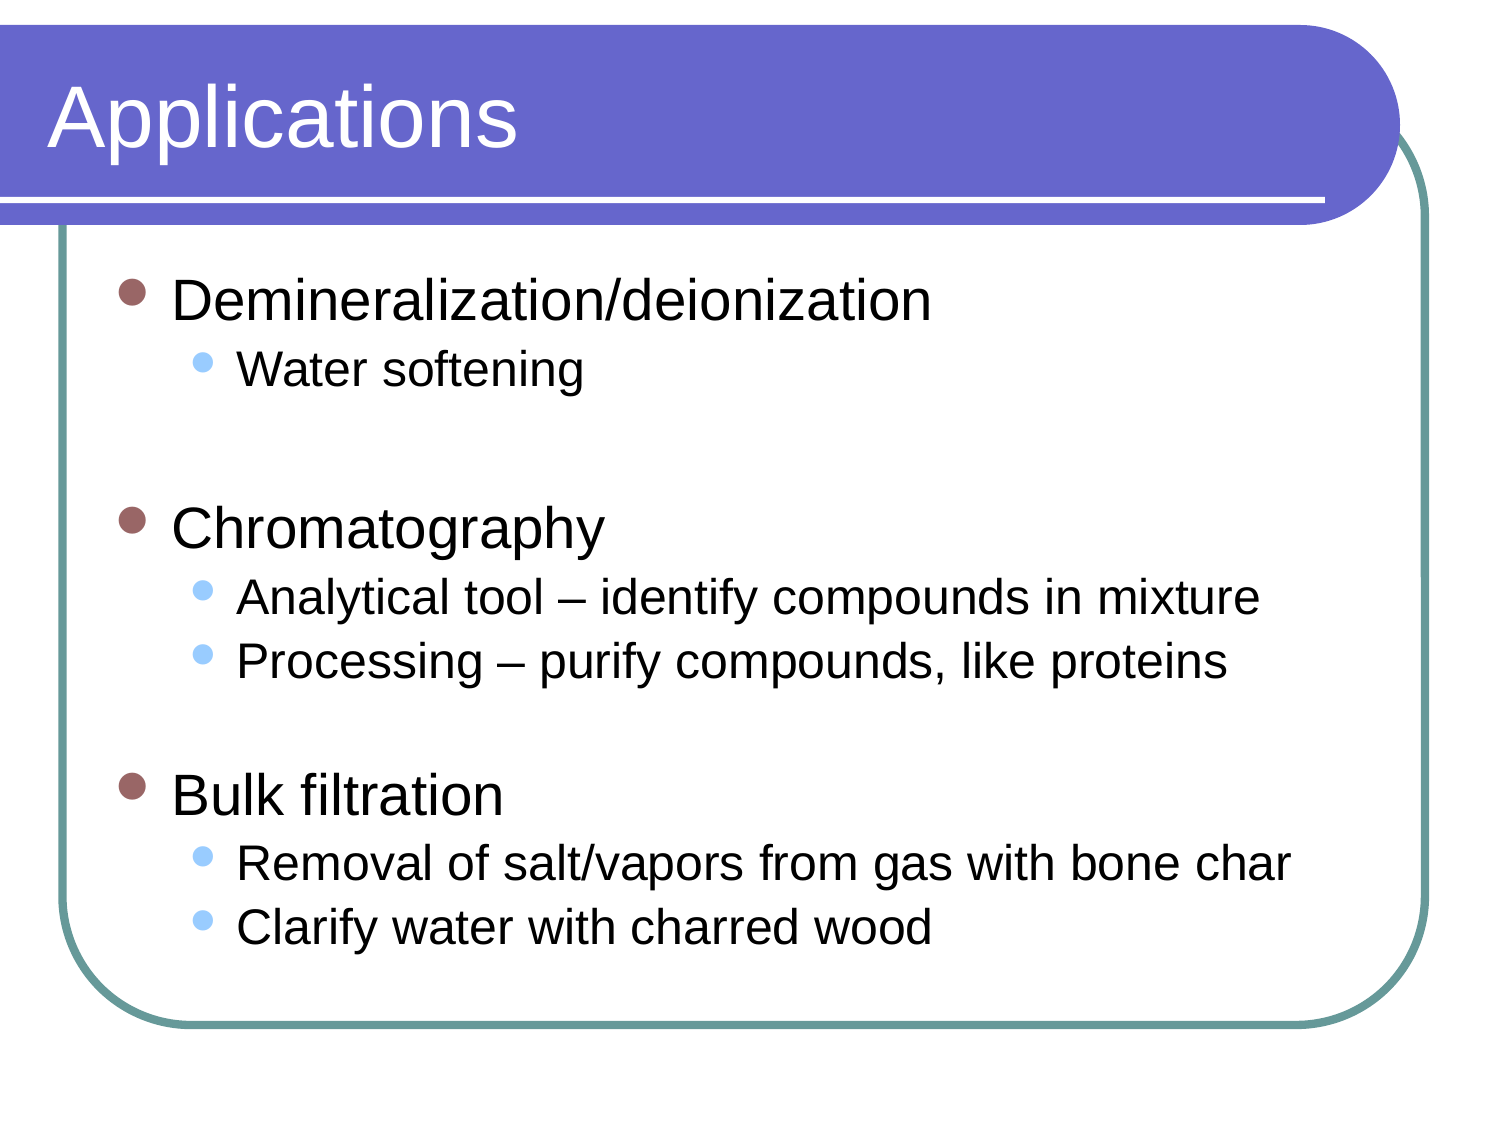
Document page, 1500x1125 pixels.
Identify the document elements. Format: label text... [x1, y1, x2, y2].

title Applications [32, 37, 1347, 188]
list Demineralization/deionization Water softening Chromatography Analytical tool – identify compounds in mixture Processing – purify compounds, like proteins Bulk filtration Removal of salt/vapors from gas with bone char Clarify water with charred wood [99, 262, 1400, 988]
